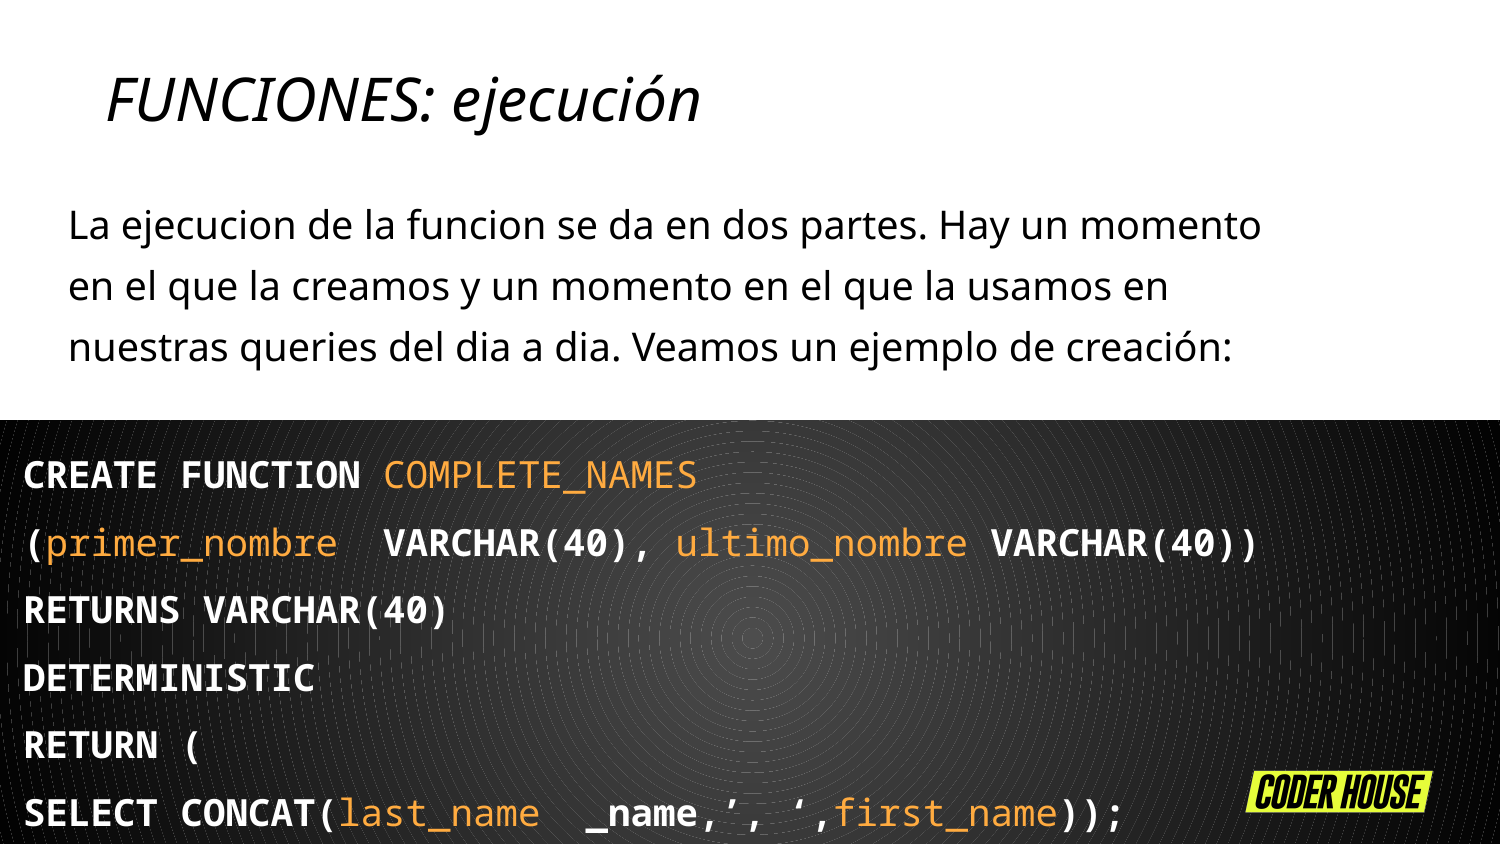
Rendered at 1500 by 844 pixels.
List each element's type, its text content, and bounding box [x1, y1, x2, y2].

text_box La ejecucion de la funcion se da en dos partes. Hay un momento en el que la creamos y un momento en el que la usamos en nuestras queries del dia a dia. Veamos un ejemplo de creación: [52, 87, 1305, 411]
text_box FUNCIONES: ejecución [90, 46, 857, 163]
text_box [0, 413, 1500, 844]
picture [1241, 764, 1437, 819]
